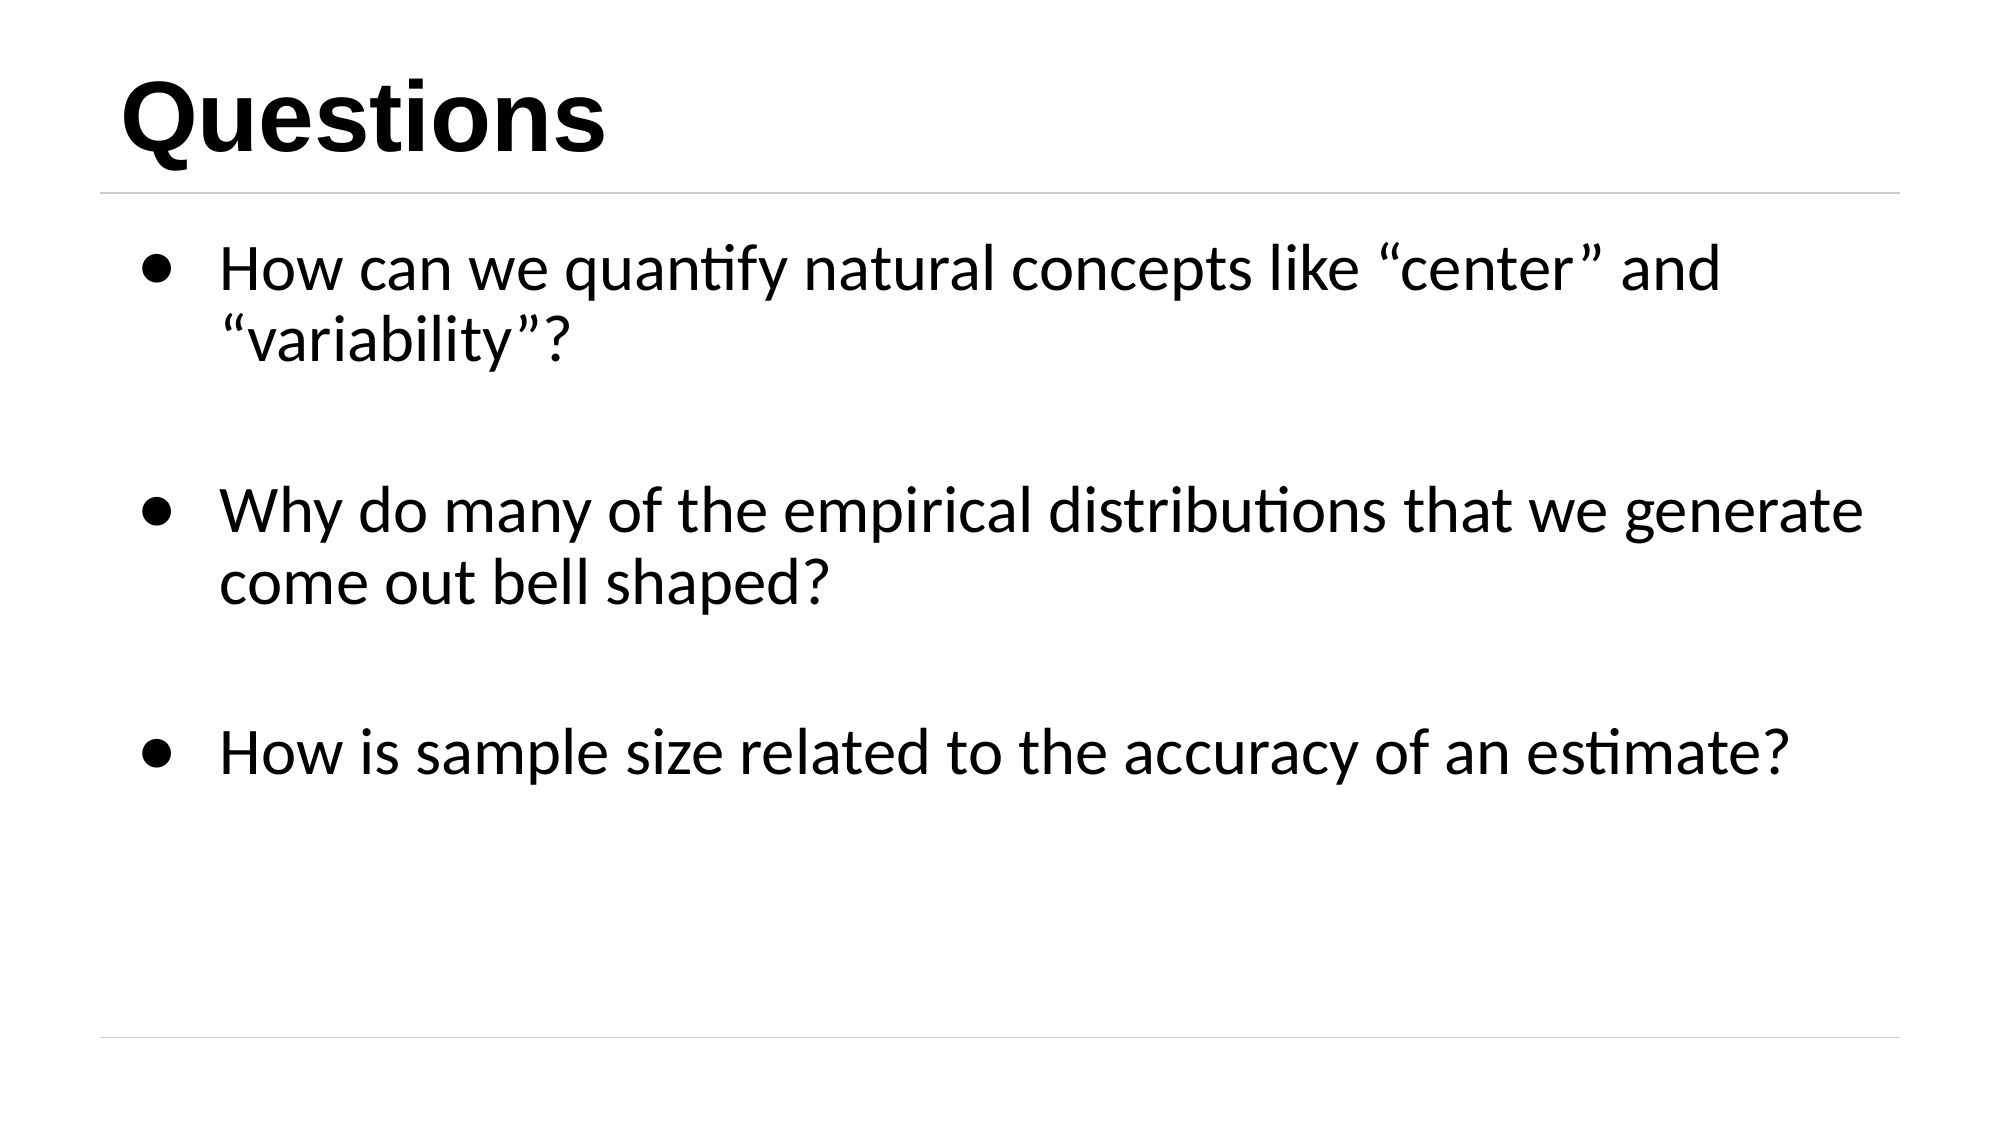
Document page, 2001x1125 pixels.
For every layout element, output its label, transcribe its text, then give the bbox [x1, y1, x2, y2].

title Questions [99, 45, 1567, 193]
list How can we quantify natural concepts like “center” and “variability”? Why do many of the empirical distributions that we generate come out bell shaped? How is sample size related to the accuracy of an estimate? [99, 212, 1900, 1005]
